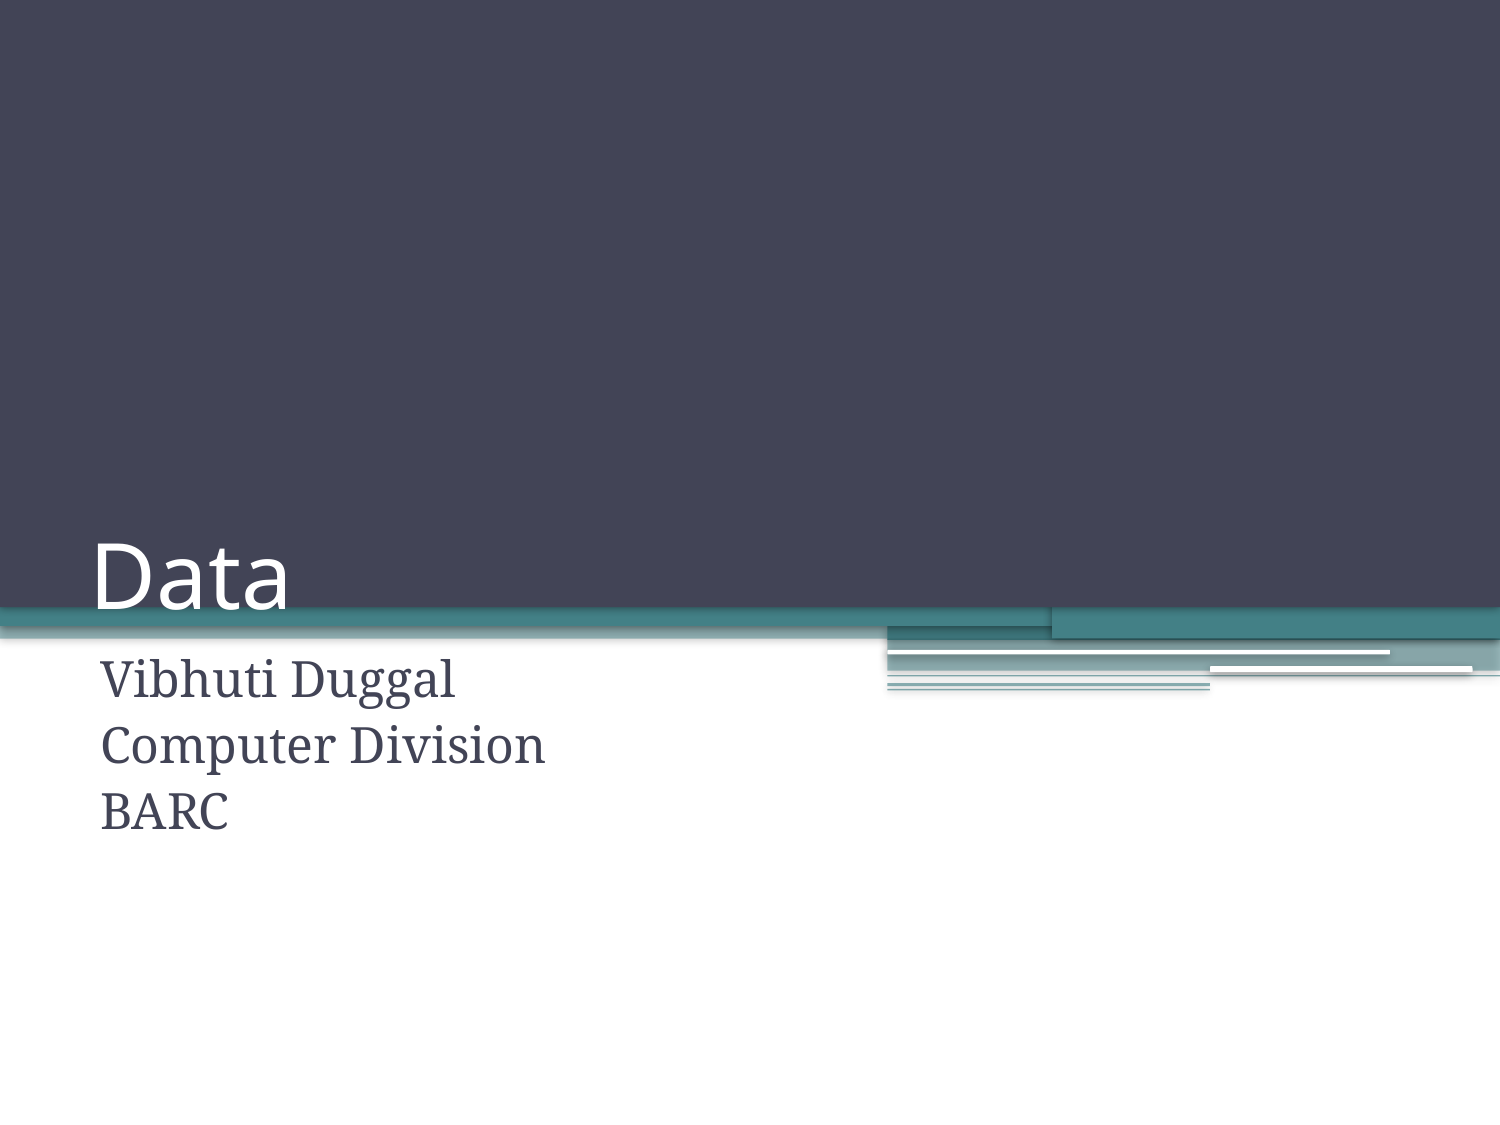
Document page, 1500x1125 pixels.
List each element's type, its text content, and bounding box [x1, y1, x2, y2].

subtitle Vibhuti Duggal Computer Division BARC [75, 639, 888, 928]
title Data [75, 394, 1463, 636]
